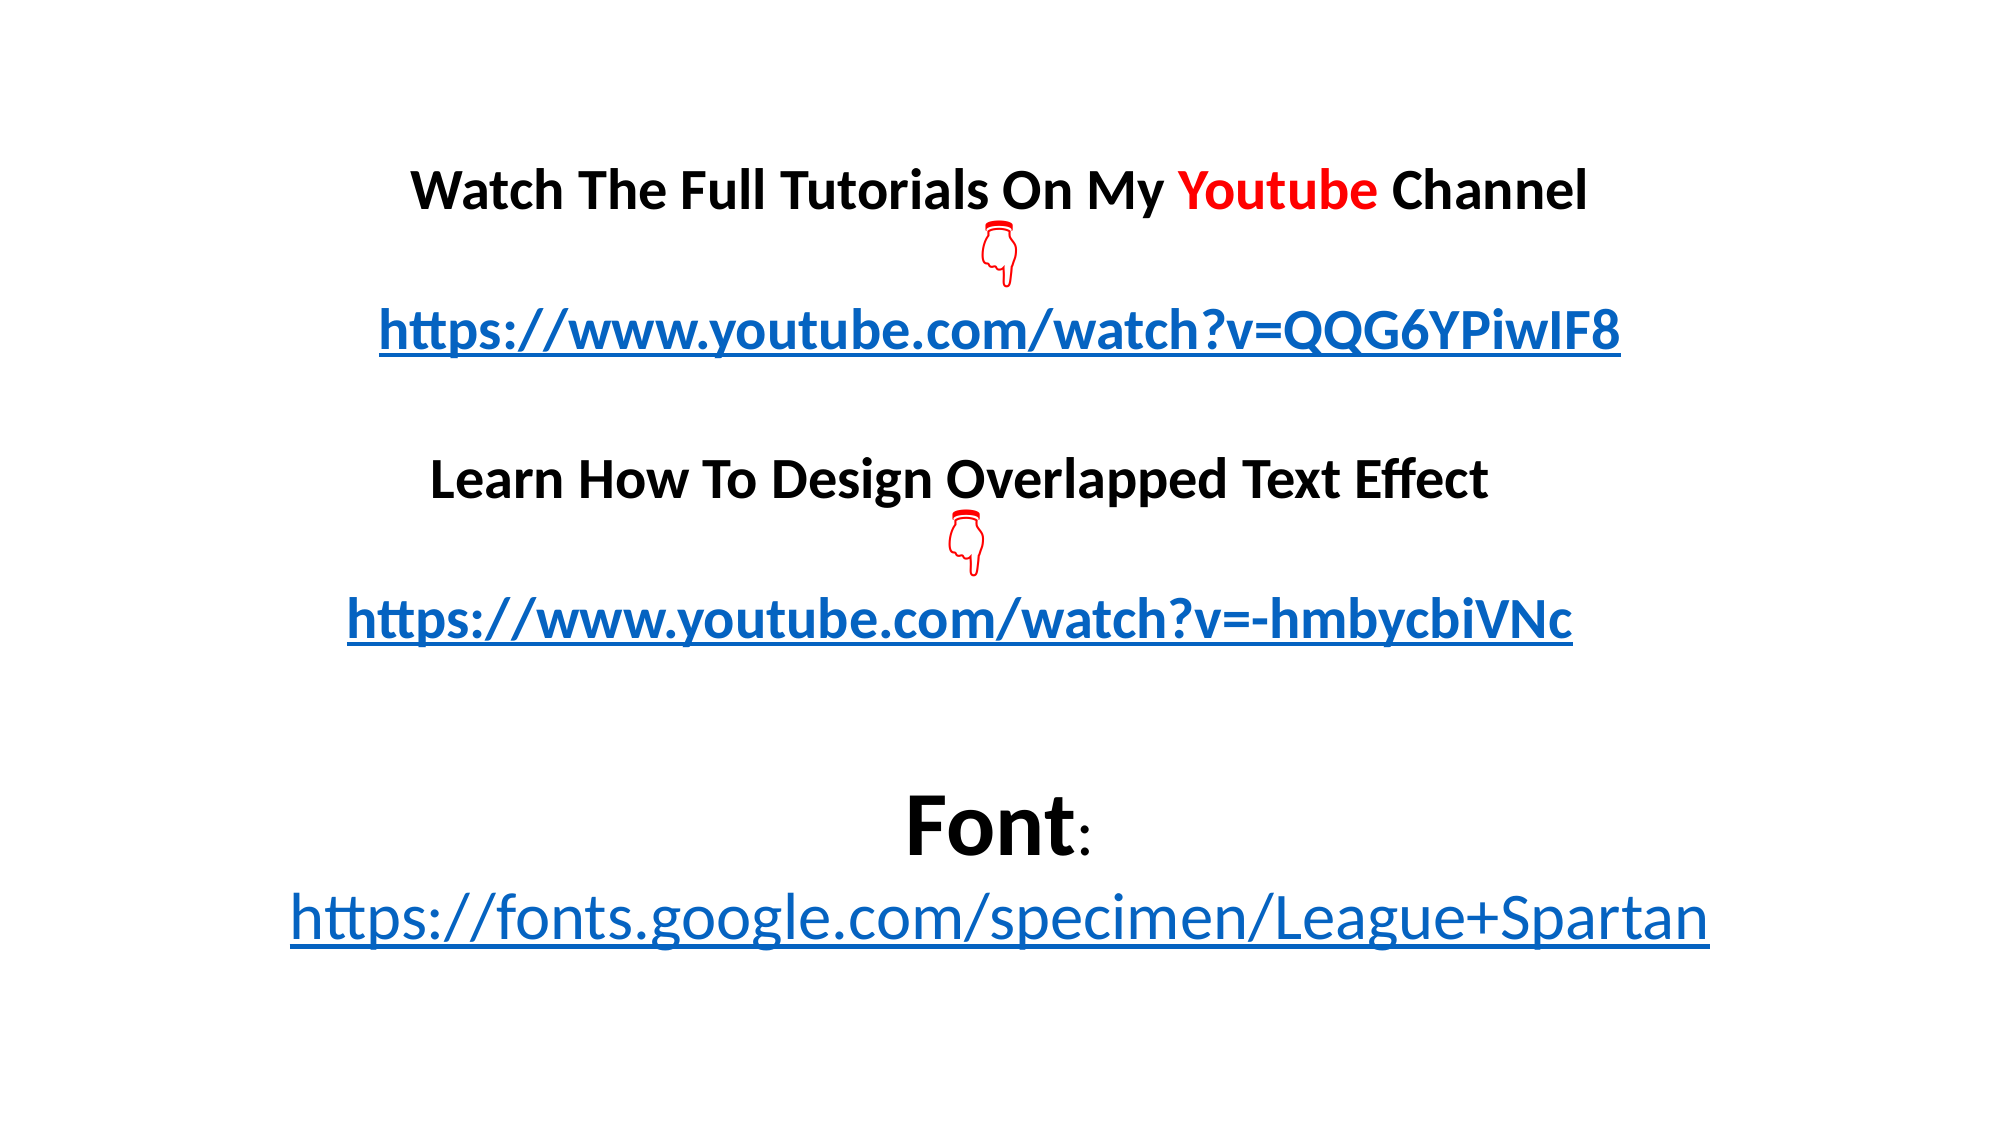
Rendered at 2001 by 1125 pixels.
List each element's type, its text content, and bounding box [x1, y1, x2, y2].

text_box Watch The Full Tutorials On My Youtube Channel 👇 https://www.youtube.com/watch?v=QQG6YPiwIF8 [275, 143, 1725, 439]
text_box Learn How To Design Overlapped Text Effect 👇 https://www.youtube.com/watch?v=-hmbycbiVNc [299, 432, 1621, 728]
text_box Font: https://fonts.google.com/specimen/League+Spartan [235, 756, 1765, 1041]
